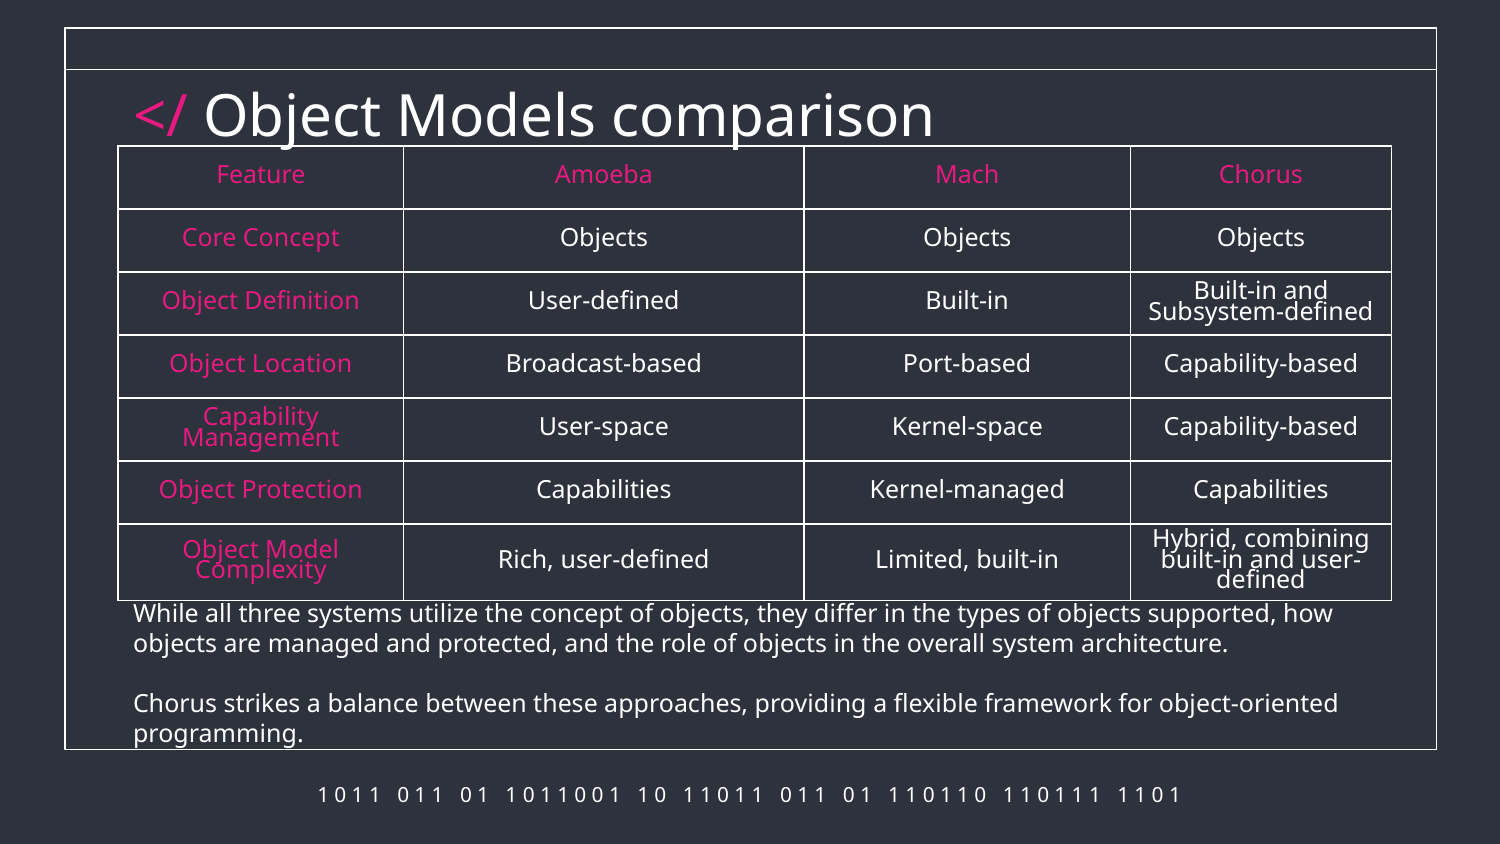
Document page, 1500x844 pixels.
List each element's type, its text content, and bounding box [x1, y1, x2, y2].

table_cell Capabilities [404, 462, 803, 523]
table_cell Kernel-managed [805, 462, 1130, 523]
table_cell Capabilities [1131, 462, 1391, 523]
table_cell Capability Management [119, 399, 403, 460]
table_cell Objects [404, 210, 803, 271]
table_cell Objects [805, 210, 1130, 271]
table_cell Capability-based [1131, 336, 1391, 397]
text_box While all three systems utilize the concept of objects, they differ in the types of objects supported, how objects are managed and protected, and the role of objects in the overall system architecture. Chorus strikes a balance between these approaches, providing a flexible framework for object-oriented programming. [118, 582, 1392, 763]
table_header Feature [119, 147, 403, 208]
table_cell User-space [404, 399, 803, 460]
table_cell Rich, user-defined [404, 525, 803, 582]
table_cell Kernel-space [805, 399, 1130, 460]
table_cell Objects [1131, 210, 1391, 271]
table_cell Port-based [805, 336, 1130, 397]
table_cell Object Location [119, 336, 403, 397]
table_cell Capability-based [1131, 399, 1391, 460]
title </ Object Models comparison [118, 62, 1382, 145]
table_header Amoeba [404, 147, 803, 208]
table_header Mach [805, 147, 1130, 208]
table_cell Limited, built-in [805, 525, 1130, 582]
table_cell Hybrid, combining built-in and user-defined [1131, 525, 1391, 582]
table_cell Broadcast-based [404, 336, 803, 397]
table_cell Core Concept [119, 210, 403, 271]
table_cell Object Definition [119, 273, 403, 334]
table_cell Built-in and Subsystem-defined [1131, 273, 1391, 334]
table_cell Object Model Complexity [119, 525, 403, 582]
table_cell User-defined [404, 273, 803, 334]
table_header Chorus [1131, 147, 1391, 208]
table_cell Object Protection [119, 462, 403, 523]
table_cell Built-in [805, 273, 1130, 334]
